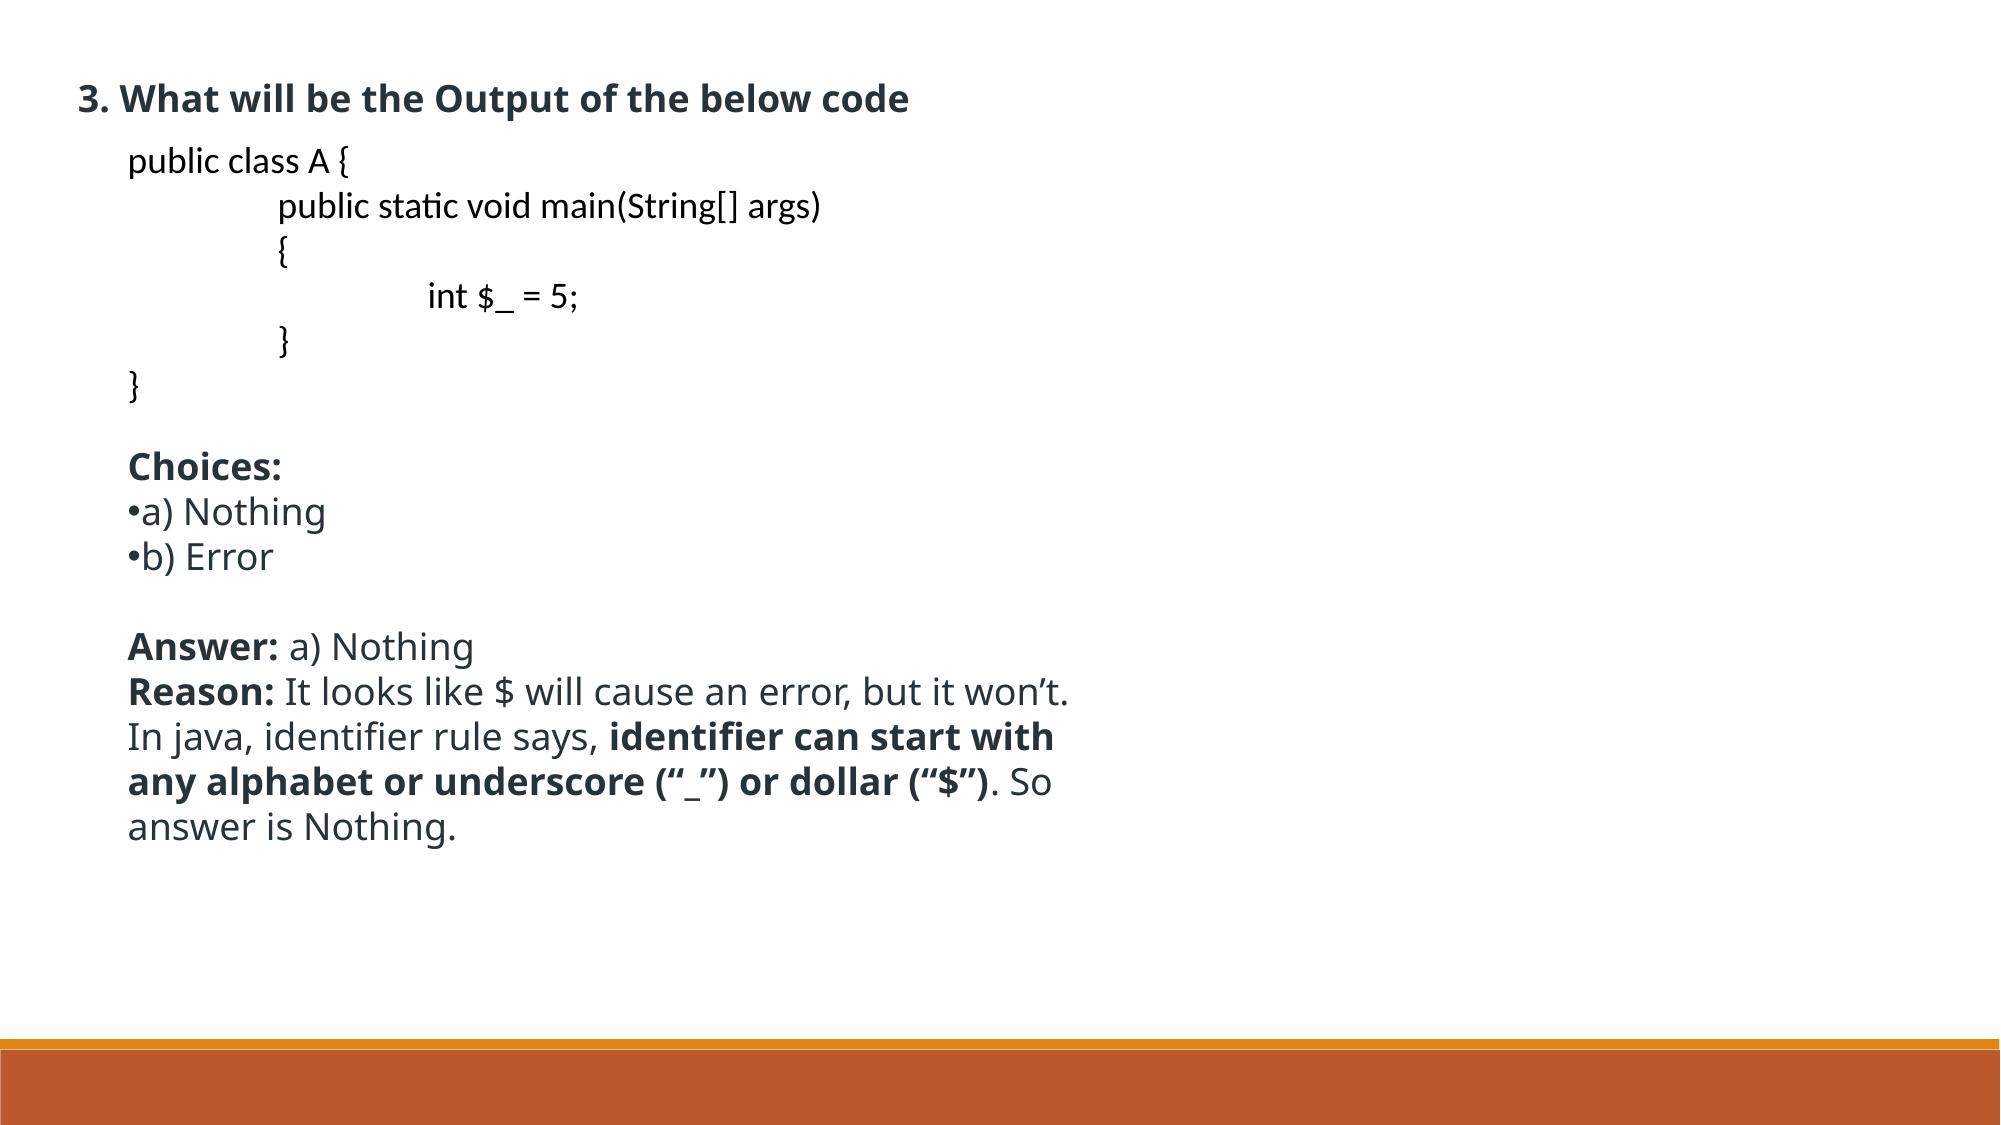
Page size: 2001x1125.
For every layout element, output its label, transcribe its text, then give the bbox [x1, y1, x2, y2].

text_box 3. What will be the Output of the below code [63, 67, 1063, 128]
text_box public class A { public static void main(String[] args) { int $_ = 5; } } [113, 129, 1113, 414]
text_box Choices: a) Nothing b) Error Answer: a) Nothing Reason: It looks like $ will cause an error, but it won’t. In java, identifier rule says, identifier can start with any alphabet or underscore (“_”) or dollar (“$”). So answer is Nothing. [113, 435, 1113, 856]
